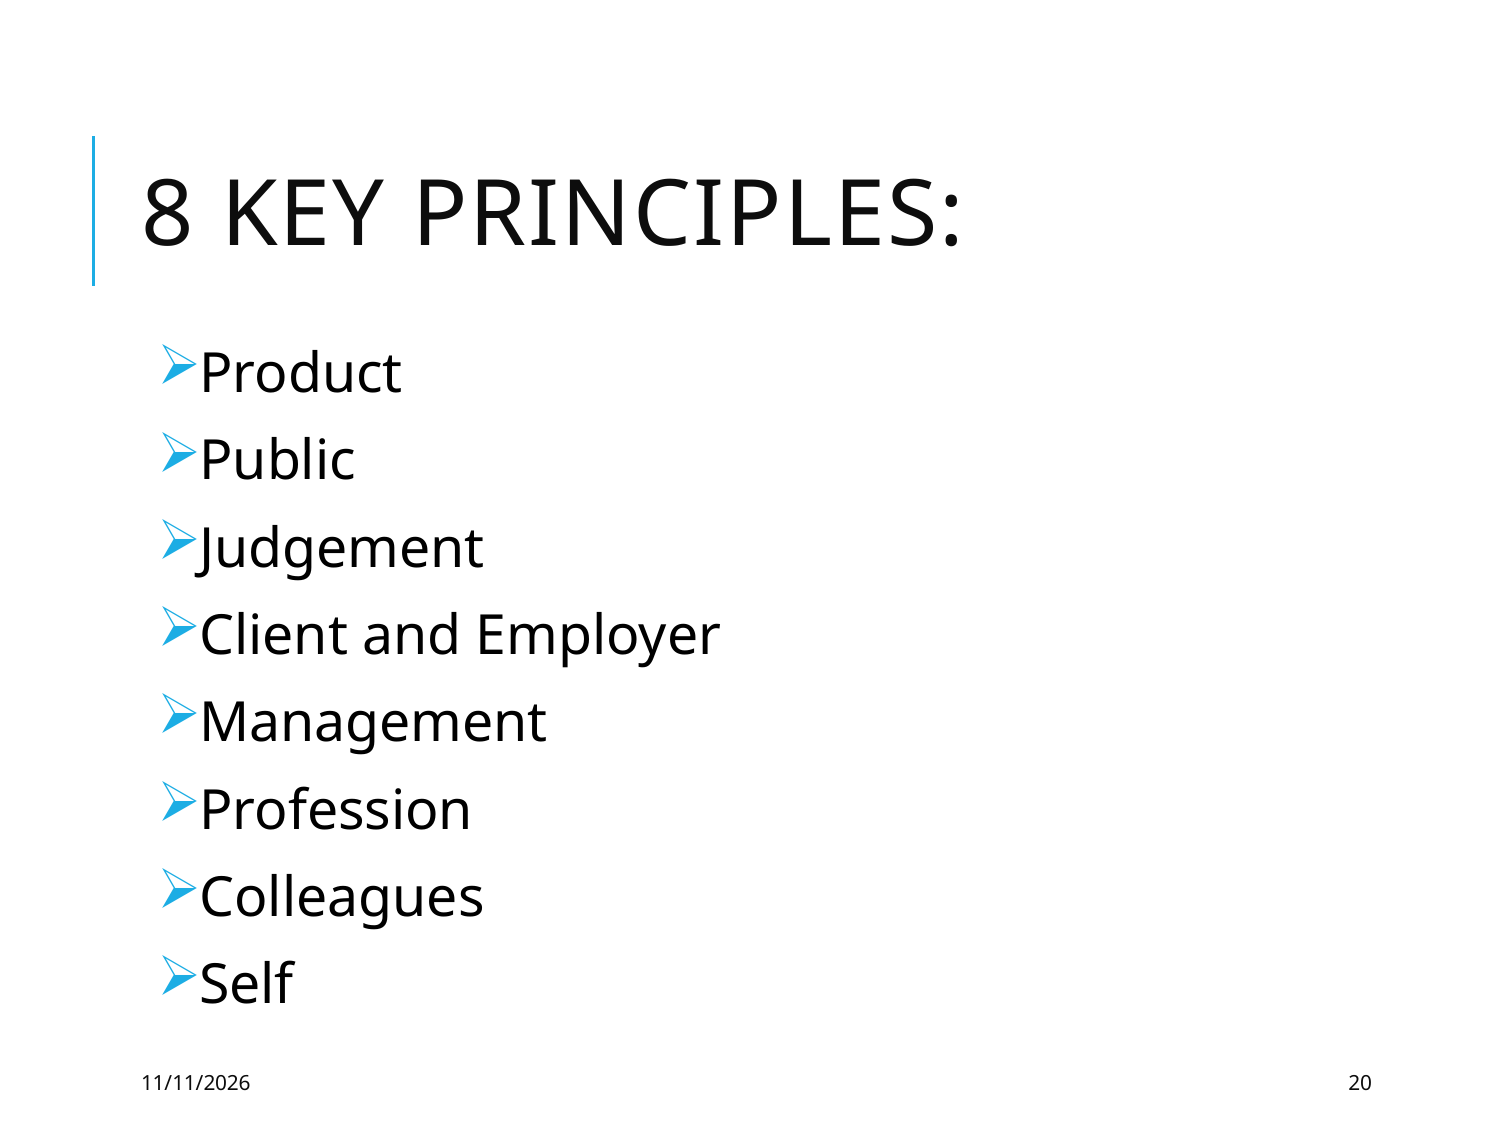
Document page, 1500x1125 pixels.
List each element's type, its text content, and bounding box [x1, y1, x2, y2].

list Product Public Judgement Client and Employer Management Profession Colleagues Self [150, 337, 1275, 1025]
title 8 Key Principles: [126, 96, 1322, 342]
slide_number 20 [1333, 1061, 1454, 1107]
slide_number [126, 1061, 392, 1107]
